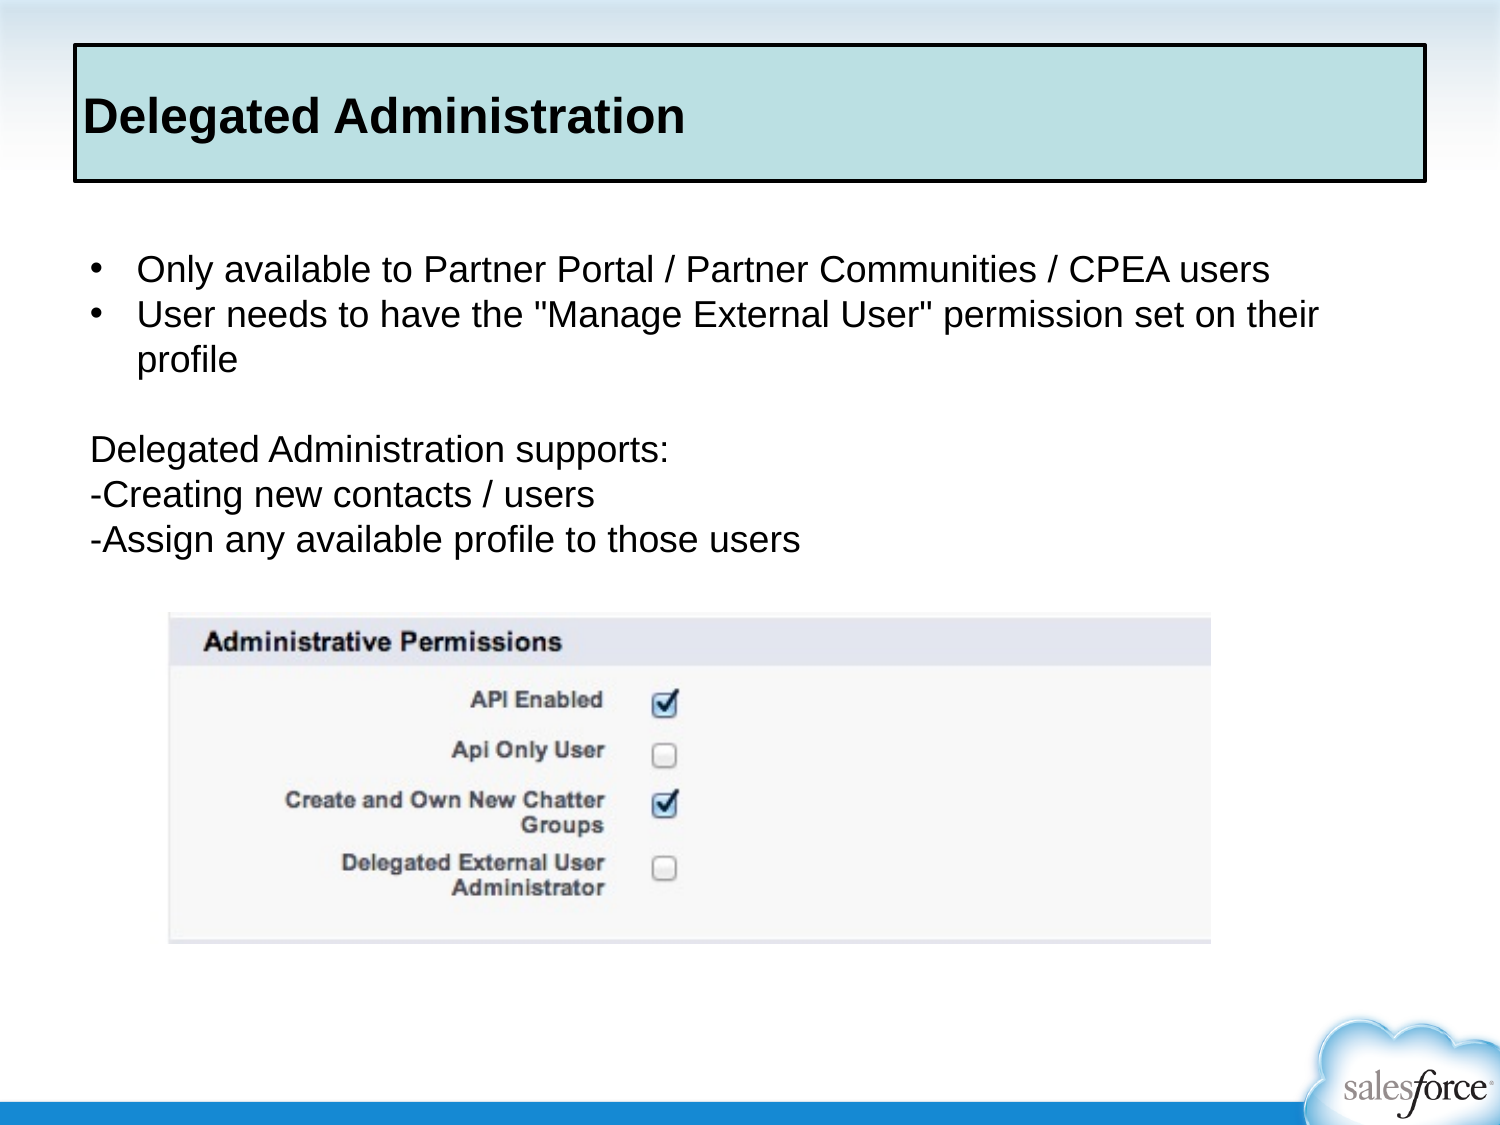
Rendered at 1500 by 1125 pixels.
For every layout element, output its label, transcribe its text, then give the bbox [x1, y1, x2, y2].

picture [1261, 976, 1500, 1125]
picture [149, 612, 1211, 944]
text_box Only available to Partner Portal / Partner Communities / CPEA users User needs to have the "Manage External User" permission set on their profile Delegated Administration supports: -Creating new contacts / users -Assign any available profile to those users [75, 237, 1400, 658]
title Delegated Administration [73, 43, 1427, 183]
